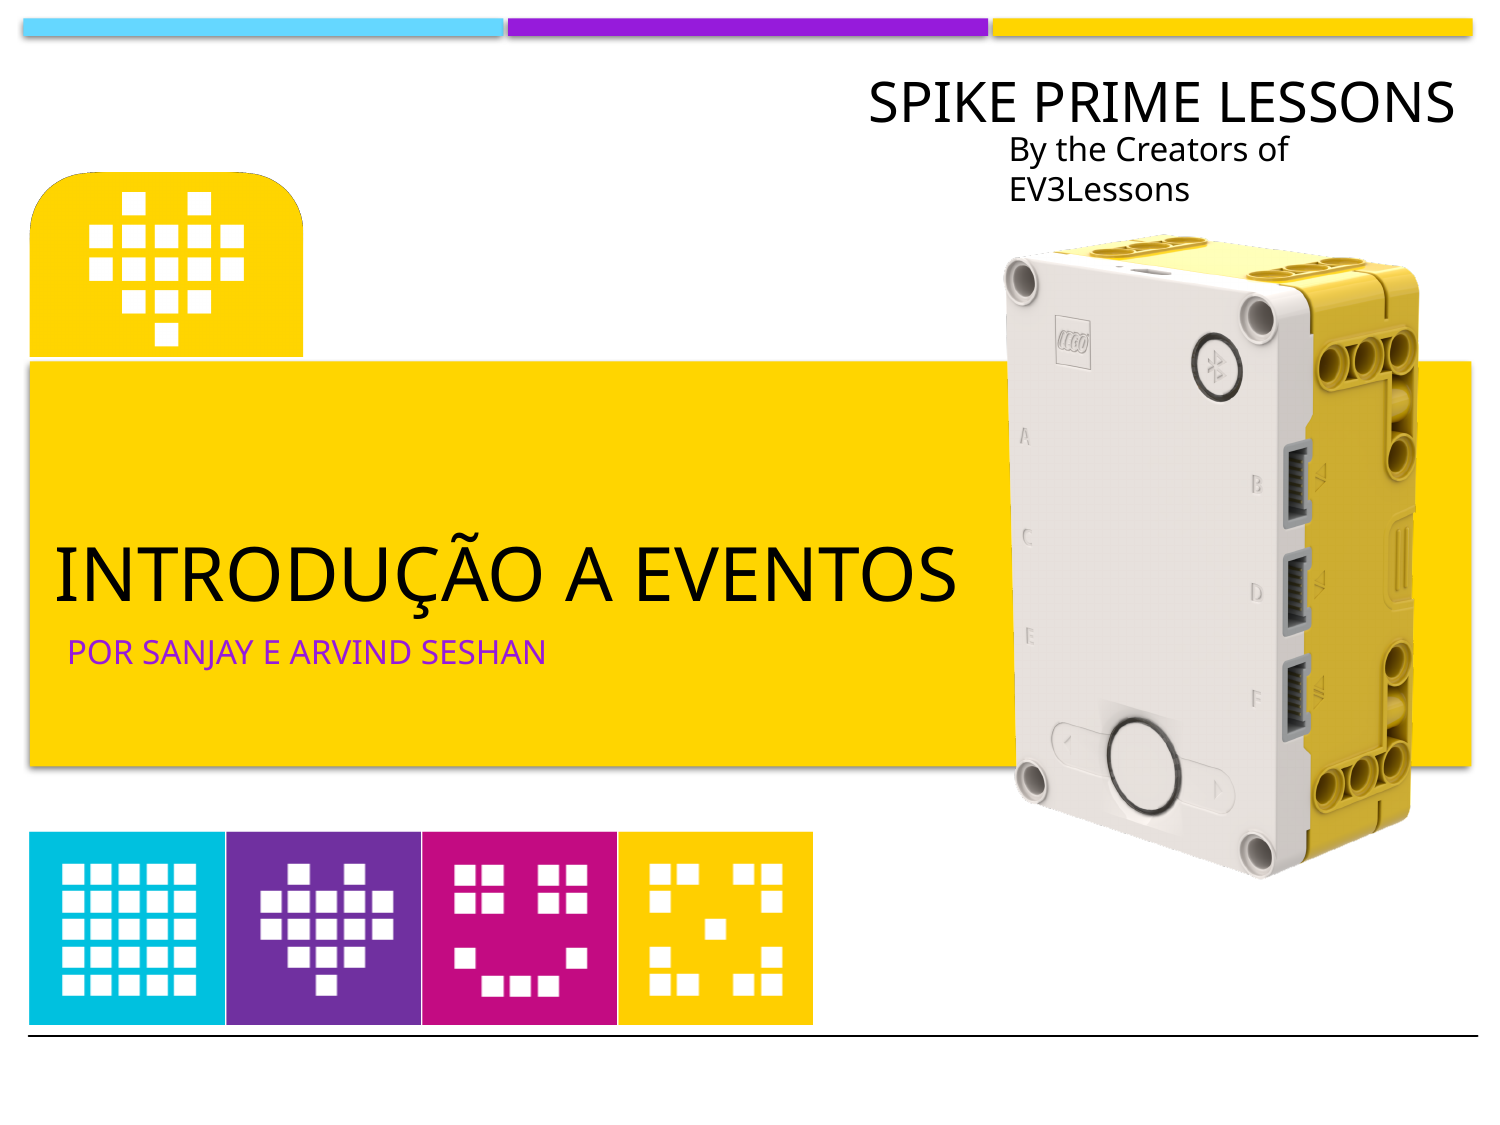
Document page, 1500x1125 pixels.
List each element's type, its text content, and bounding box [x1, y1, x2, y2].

title Introdução a eventos [39, 377, 994, 625]
picture [993, 221, 1433, 890]
picture [29, 172, 304, 357]
picture [29, 830, 813, 1025]
subtitle por SANJAY e ARVIND SESHAN [51, 623, 994, 721]
